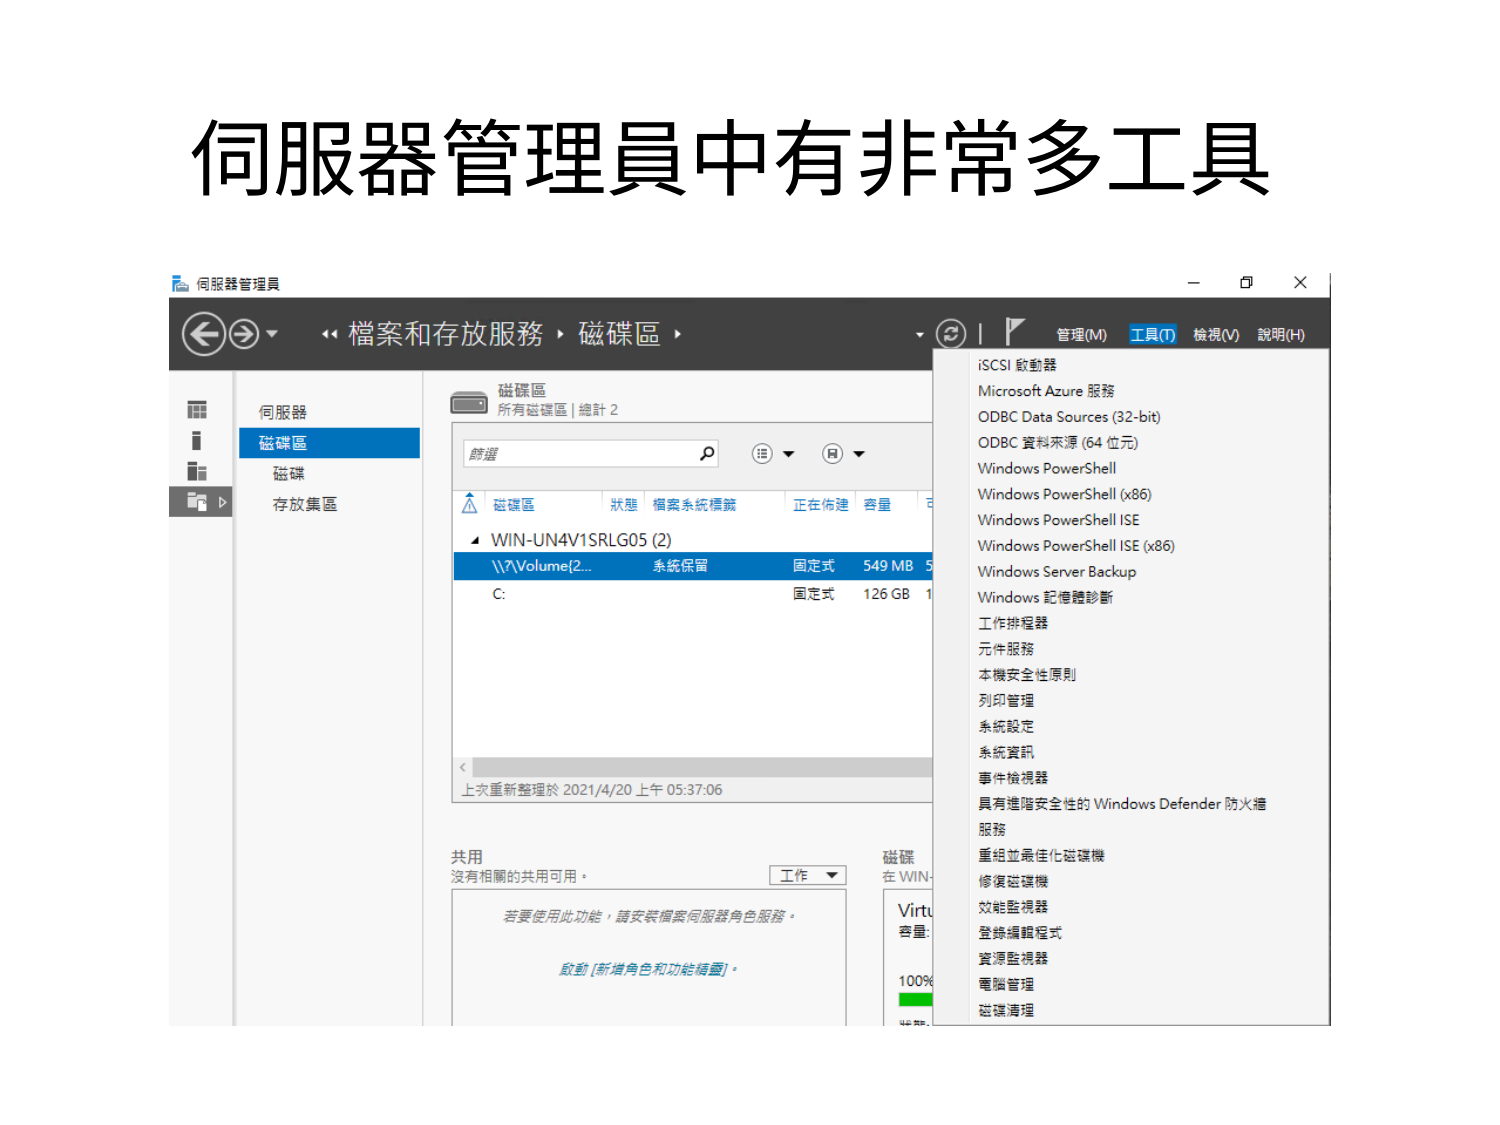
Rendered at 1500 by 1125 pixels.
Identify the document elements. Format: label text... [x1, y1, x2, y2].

picture [169, 273, 1331, 1026]
text_box 伺服器管理員中有非常多工具 [175, 99, 1288, 215]
